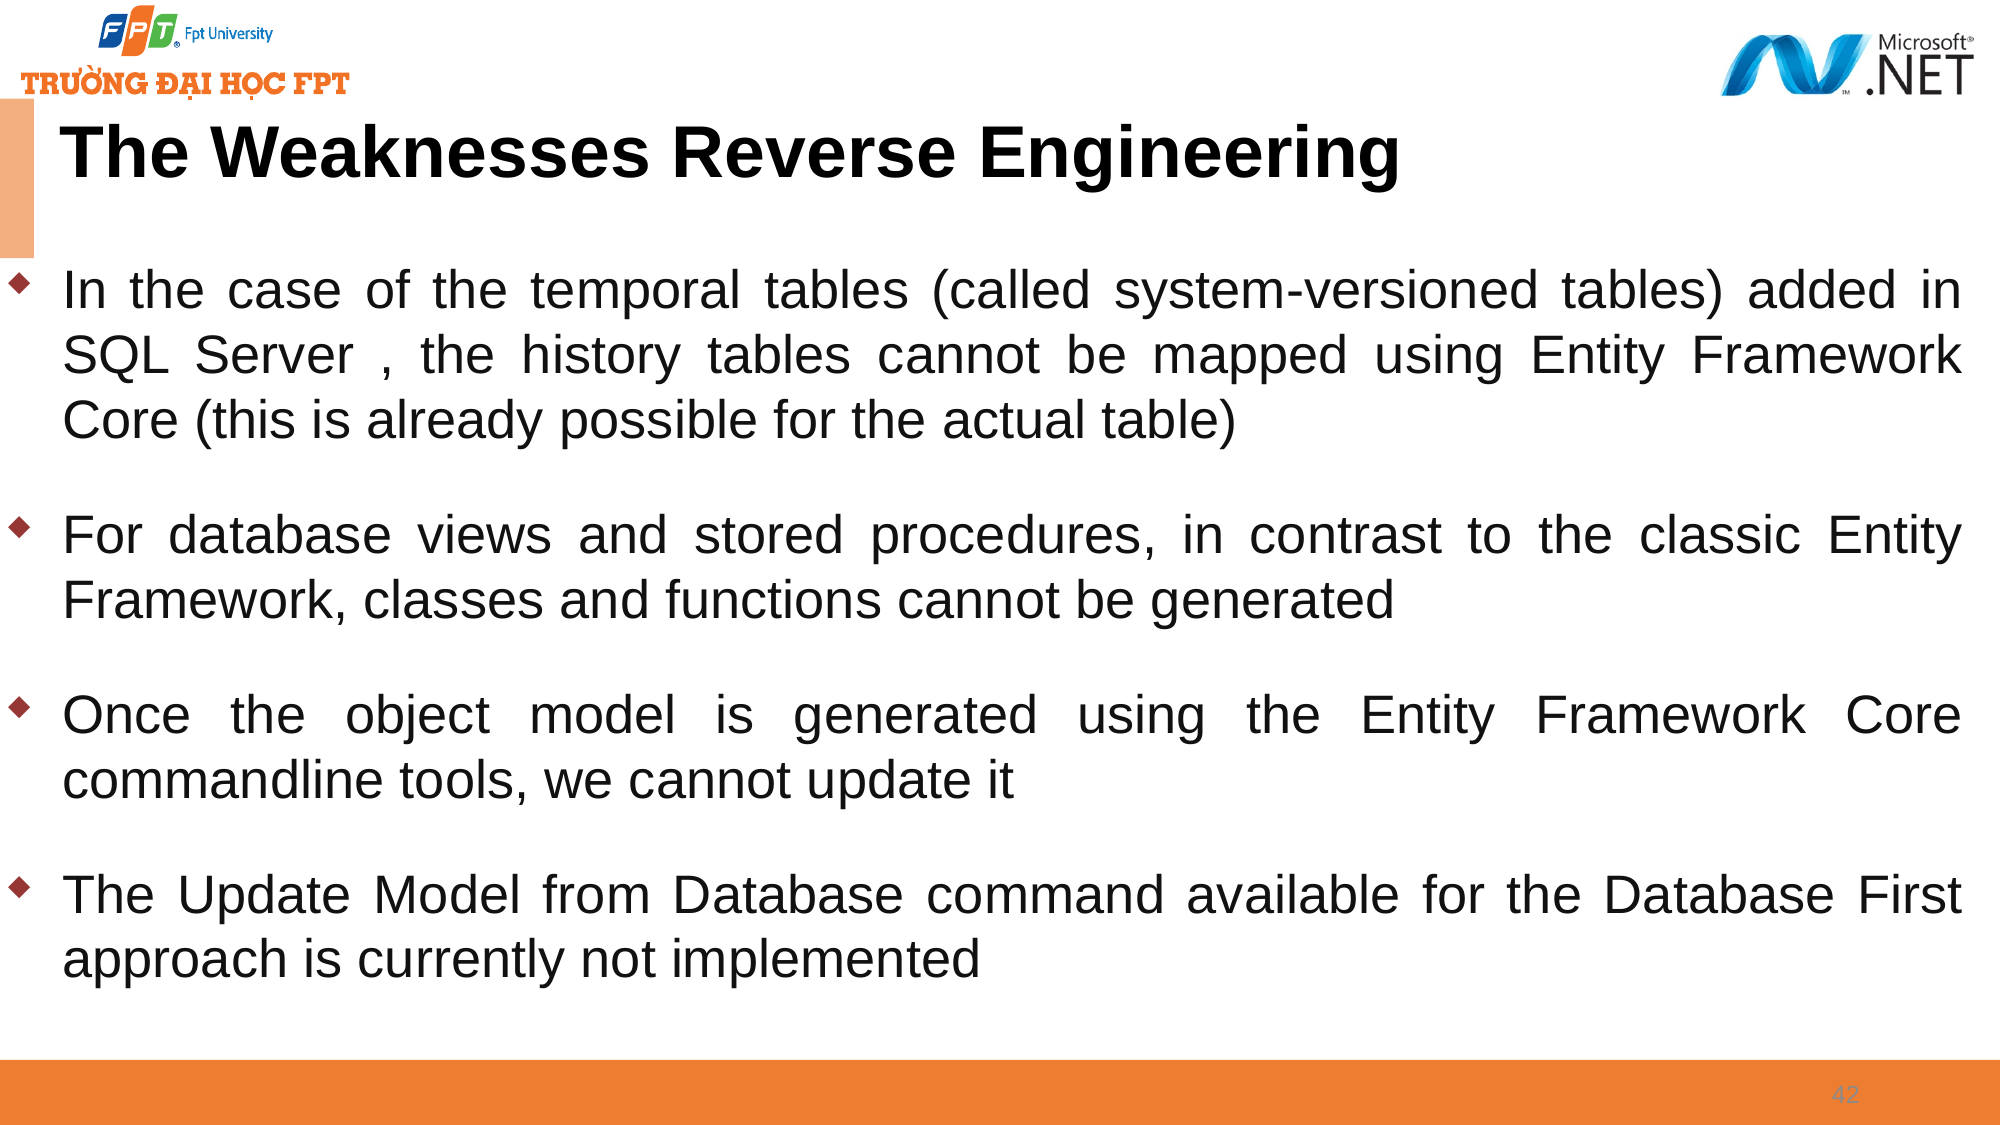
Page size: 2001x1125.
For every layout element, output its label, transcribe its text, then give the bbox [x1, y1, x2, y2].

text_box In the case of the temporal tables (called system-versioned tables) added in SQL Server , the history tables cannot be mapped using Entity Framework Core (this is already possible for the actual table) For database views and stored procedures, in contrast to the classic Entity Framework, classes and functions cannot be generated Once the object model is generated using the Entity Framework Core commandline tools, we cannot update it The Update Model from Database command available for the Database First approach is currently not implemented [0, 246, 1981, 997]
picture [1685, 0, 2001, 129]
title The Weaknesses Reverse Engineering [44, 106, 1956, 201]
slide_number 42 [1424, 1063, 1875, 1123]
